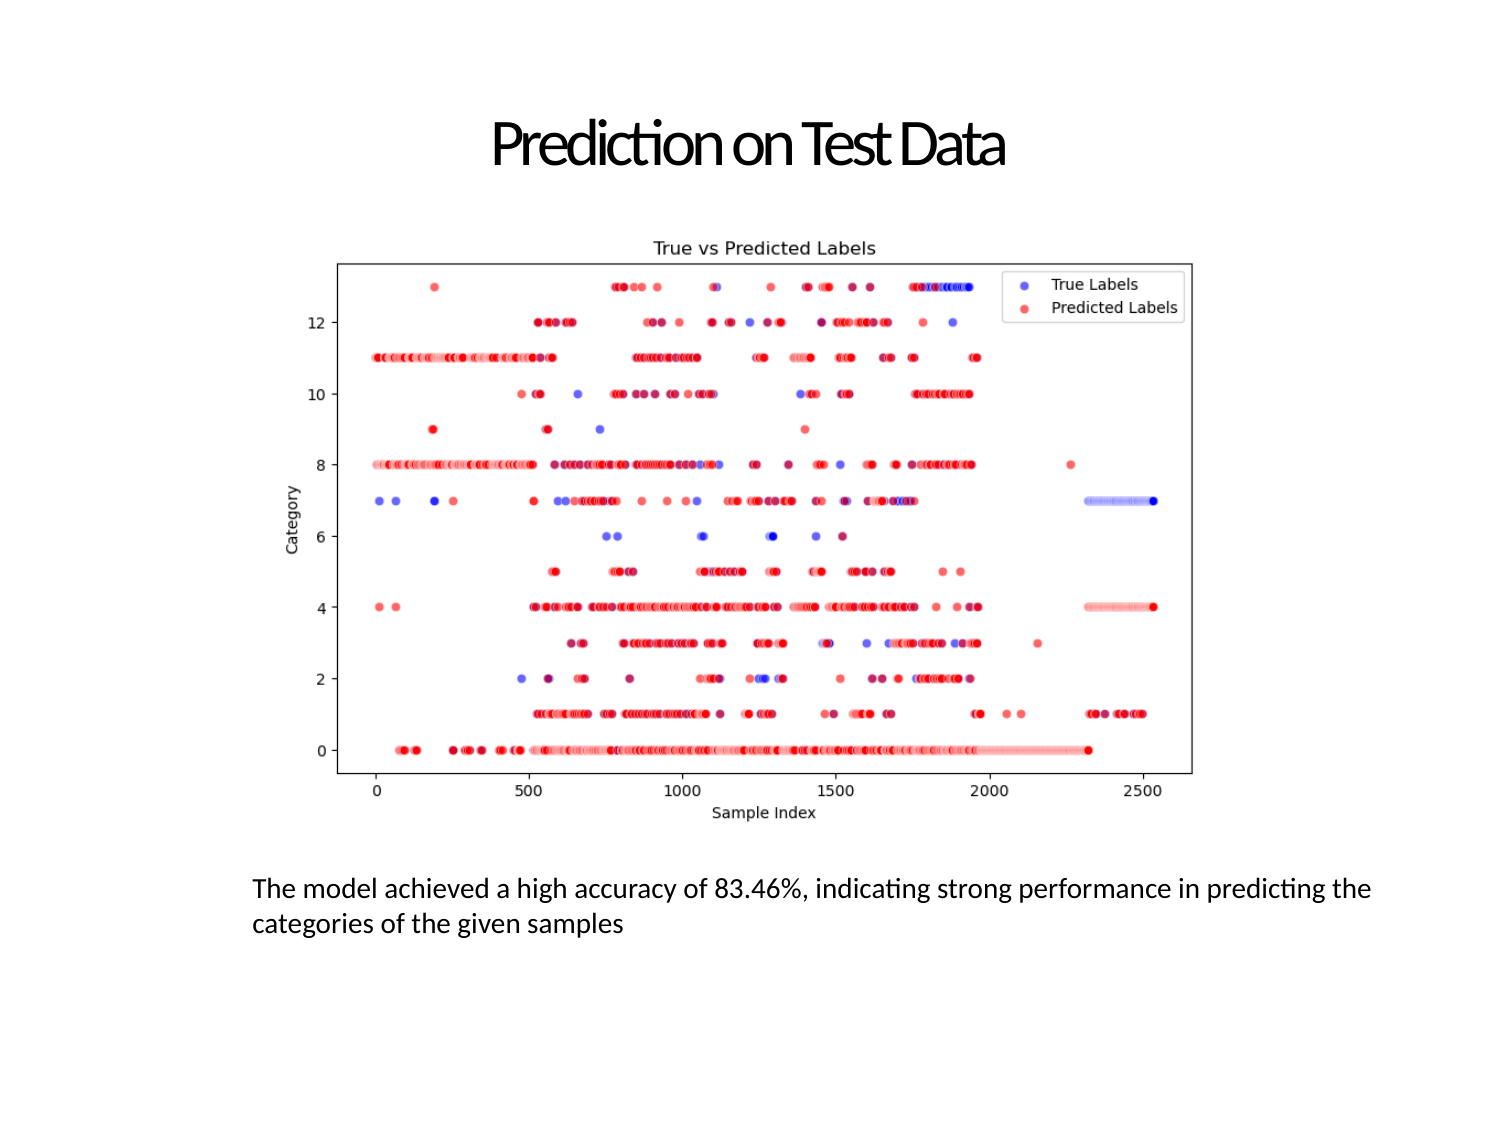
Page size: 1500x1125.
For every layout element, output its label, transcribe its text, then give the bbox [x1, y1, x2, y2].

title Prediction on Test Data [75, 45, 1425, 233]
picture [262, 237, 1208, 827]
text_box The model achieved a high accuracy of 83.46%, indicating strong performance in predicting the categories of the given samples [237, 862, 1400, 948]
